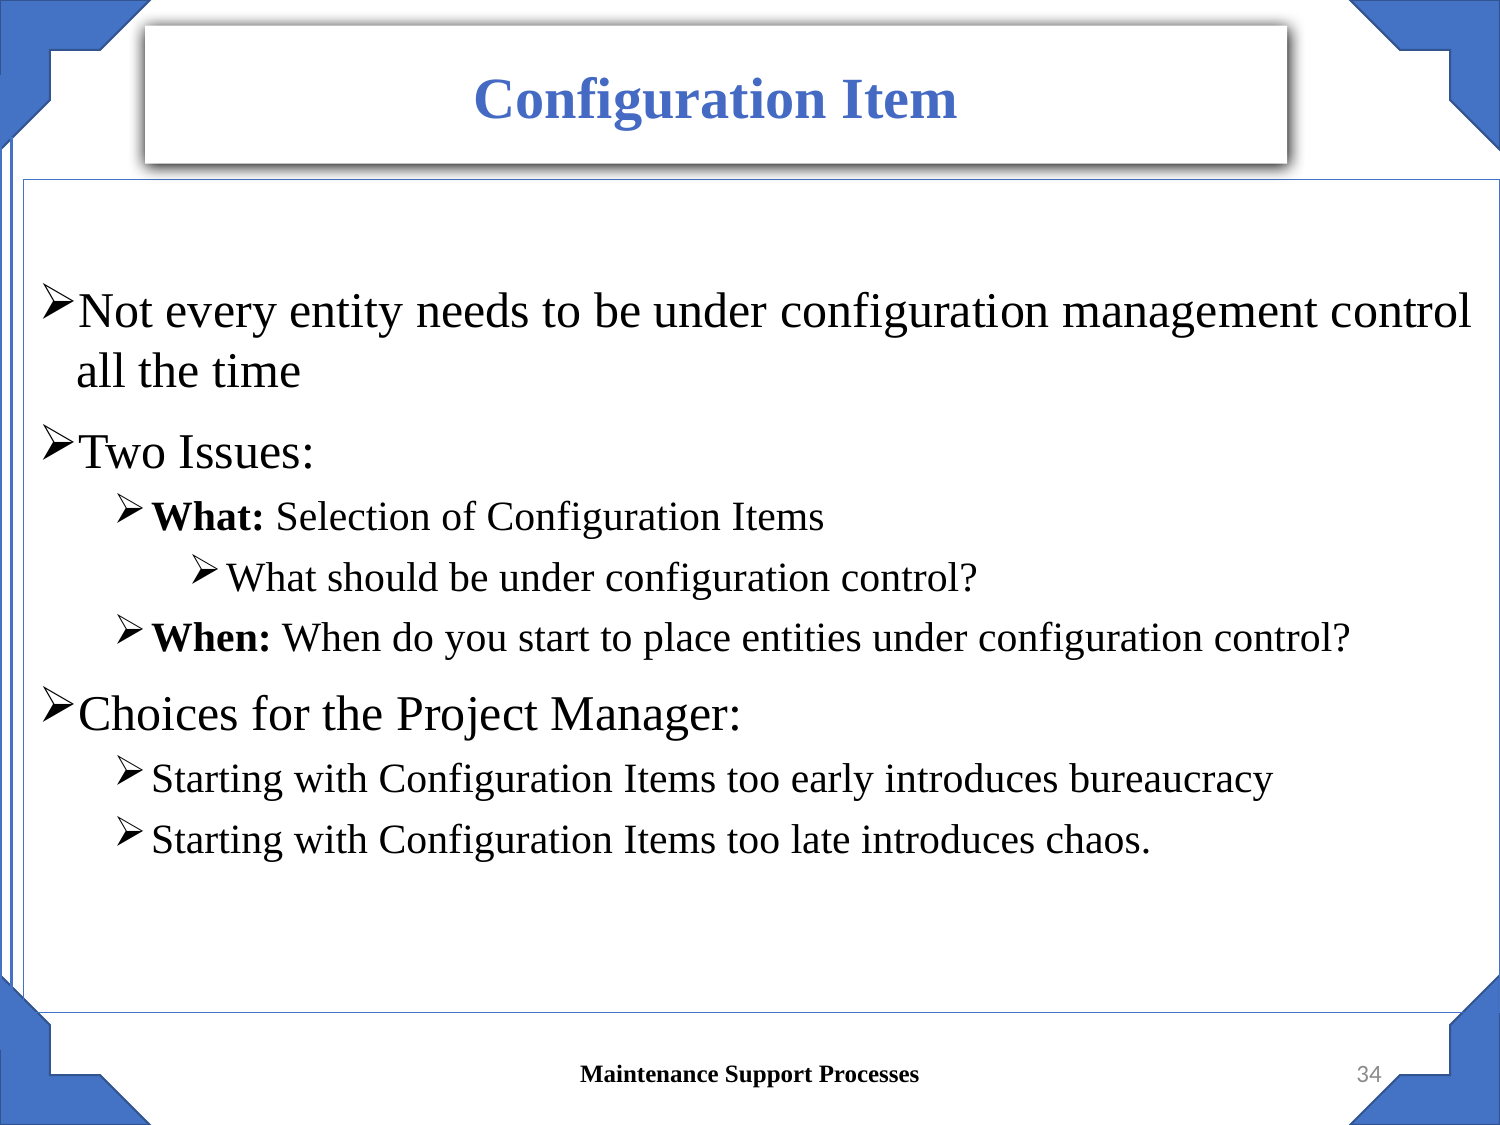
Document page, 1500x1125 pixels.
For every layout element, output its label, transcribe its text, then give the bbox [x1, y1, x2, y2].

slide_number 34 [1059, 1042, 1397, 1103]
text_box Configuration Item [144, 25, 1288, 165]
footer Maintenance Support Processes [496, 1042, 1004, 1103]
list Not every entity needs to be under configuration management control all the time Two Issues: What: Selection of Configuration Items What should be under configuration control? When: When do you start to place entities under configuration control? Choices for the Project Manager: Starting with Configuration Items too early introduces bureaucracy Starting with Configuration Items too late introduces chaos. [23, 179, 1500, 1013]
